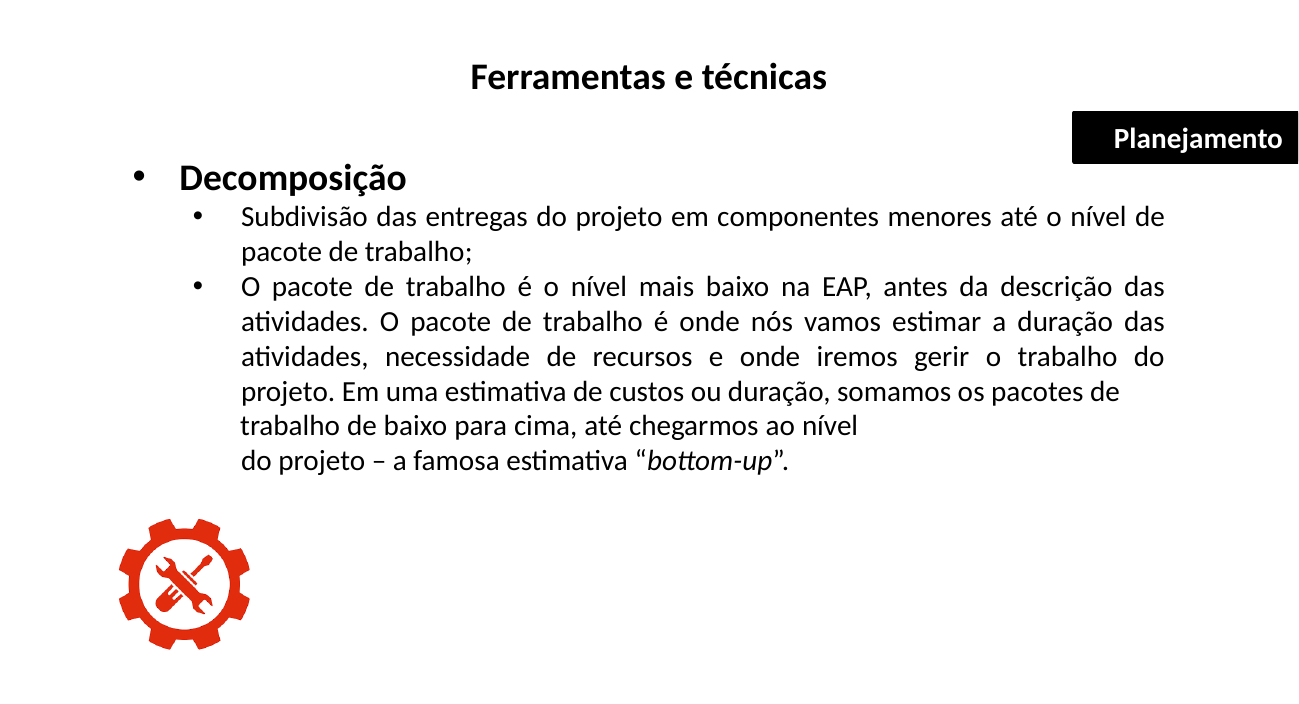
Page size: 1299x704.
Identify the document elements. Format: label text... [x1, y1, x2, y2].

text_box Planejamento [1074, 112, 1299, 162]
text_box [117, 145, 1181, 486]
text_box Ferramentas e técnicas [0, 44, 1299, 106]
picture [117, 517, 251, 651]
